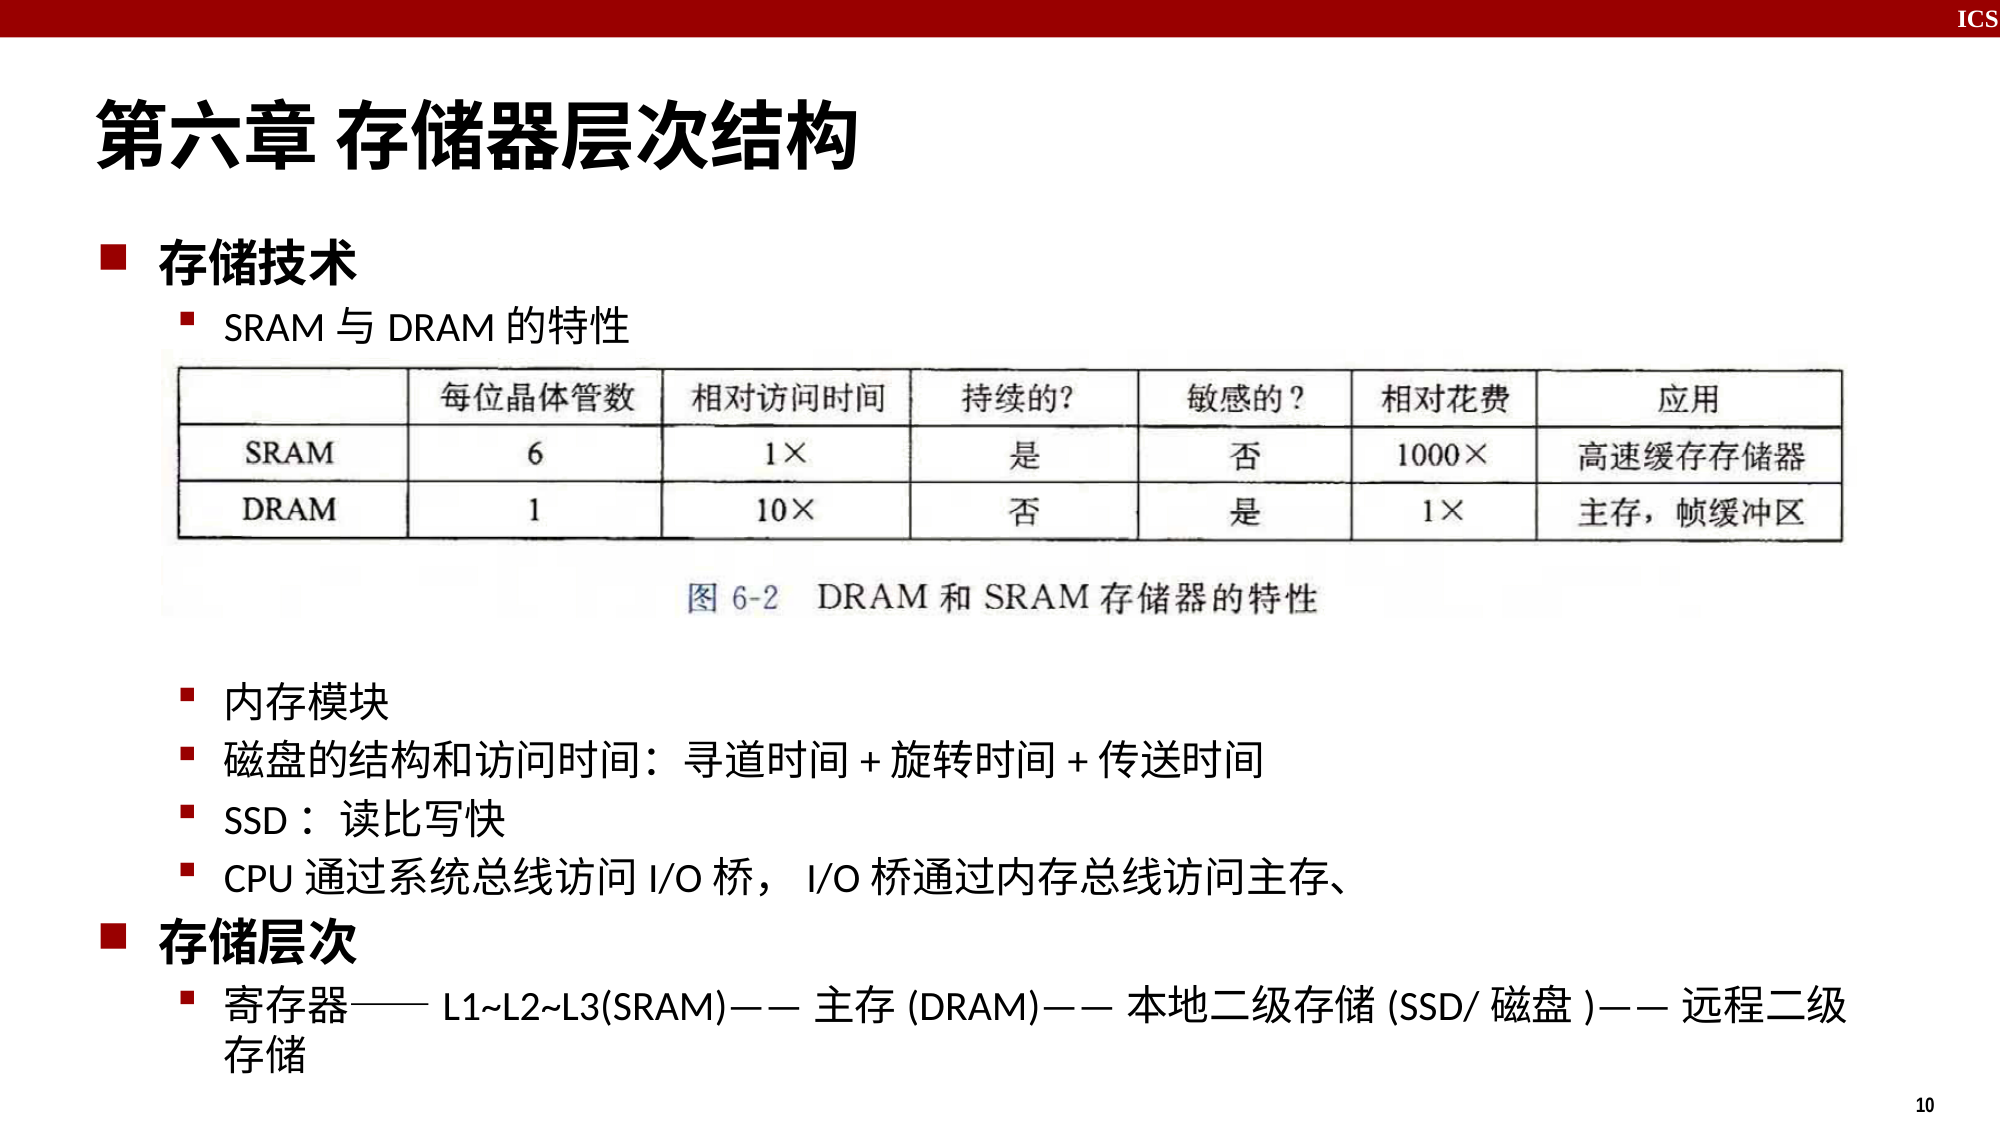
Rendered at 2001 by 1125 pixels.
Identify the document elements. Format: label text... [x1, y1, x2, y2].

title 第六章 存储器层次结构 [77, 71, 1739, 197]
picture [161, 349, 1859, 618]
list 存储技术 SRAM与DRAM的特性 内存模块 磁盘的结构和访问时间：寻道时间+旋转时间+传送时间 SSD：读比写快 CPU通过系统总线访问I/O桥，I/O桥通过内存总线访问主存、 存储层次 寄存器——L1~L2~L3(SRAM)——主存(DRAM)——本地二级存储(SSD/磁盘)——远程二级存储 [86, 223, 1887, 1040]
